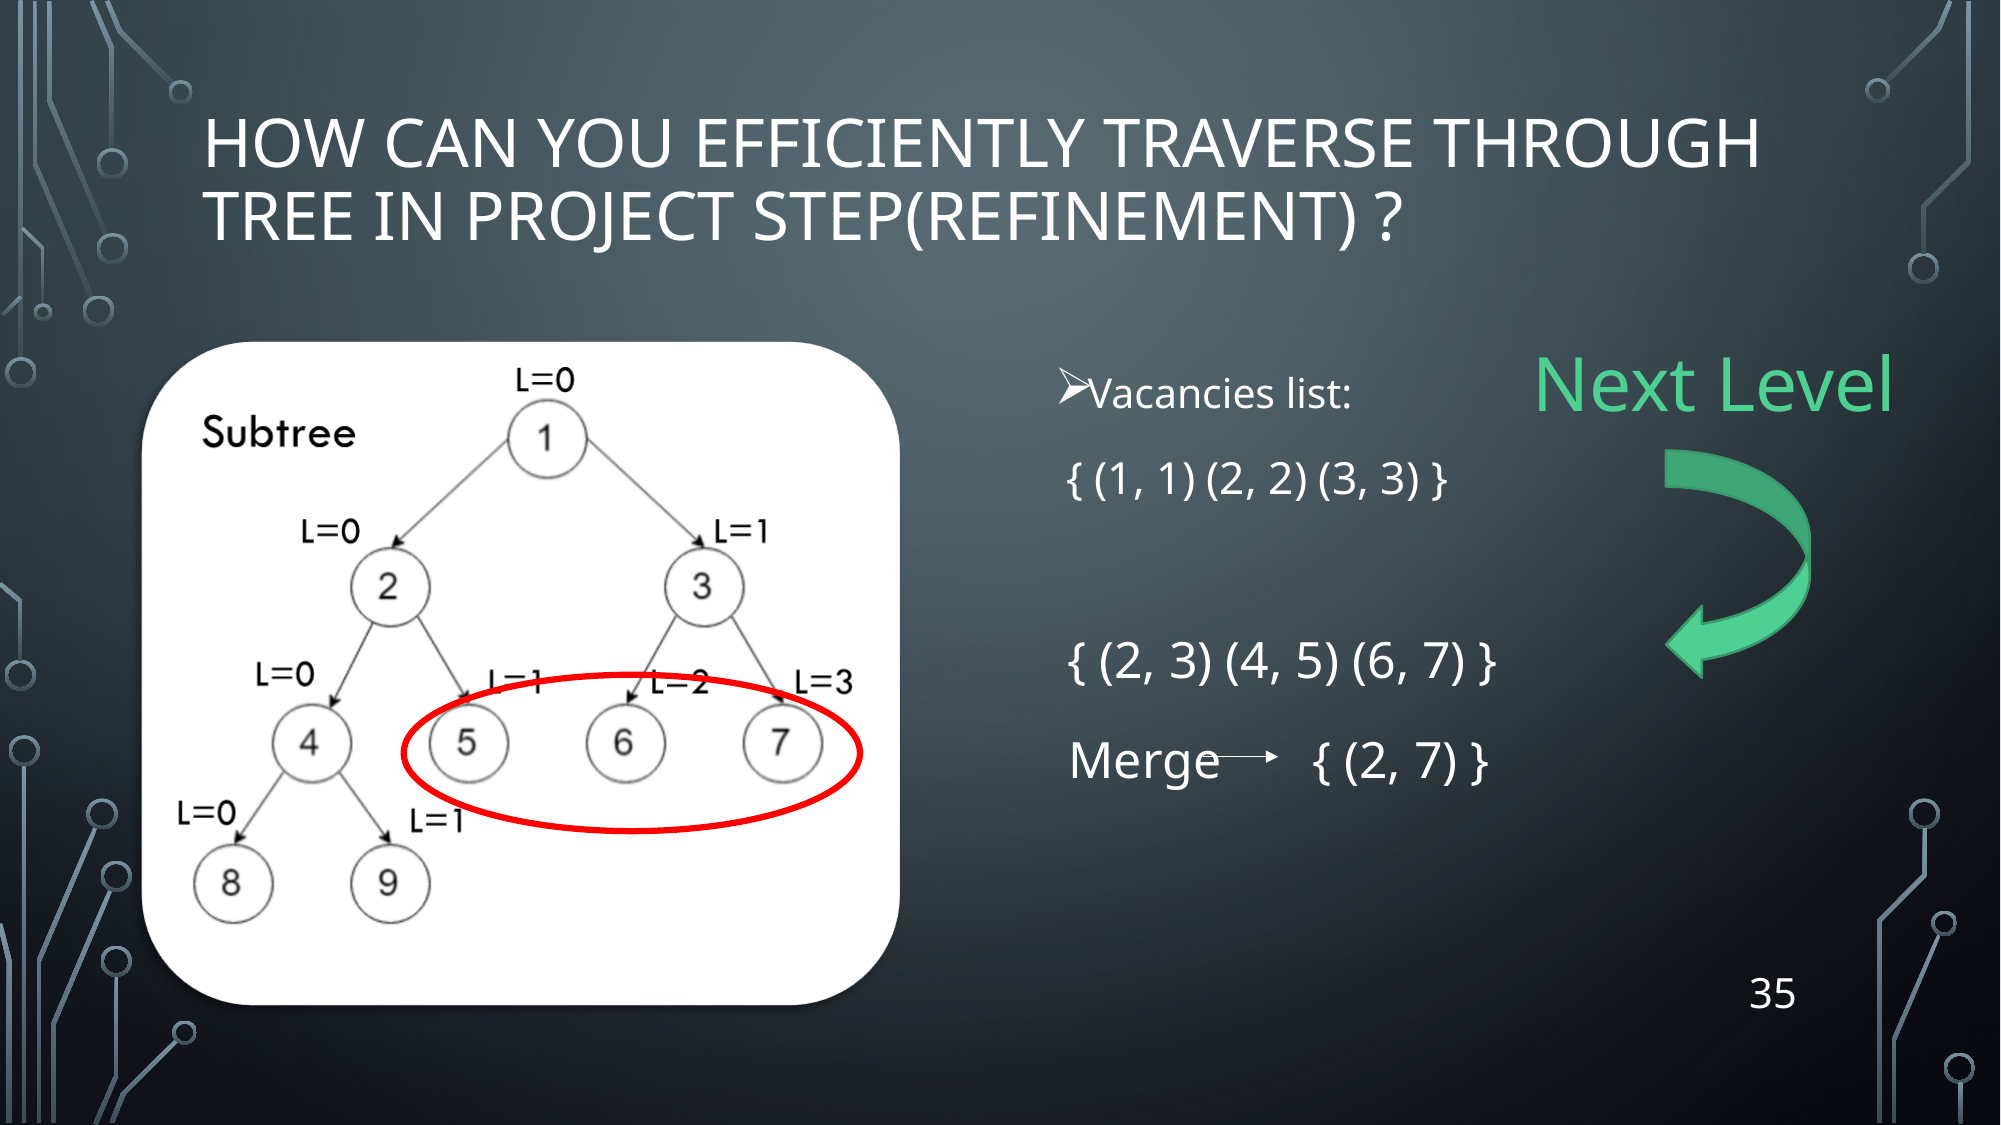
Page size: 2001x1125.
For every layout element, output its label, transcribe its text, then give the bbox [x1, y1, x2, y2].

slide_number 35 [1685, 965, 1813, 1025]
text_box Next Level [1517, 328, 1912, 434]
text_box { (2, 3) (4, 5) (6, 7) } [1039, 609, 1813, 741]
text_box [1664, 449, 1812, 679]
title How can you efficiently traverse through tree in Project Step(Refinement) ? [187, 101, 1813, 344]
list { (1, 1) (2, 2) (3, 3) } [1039, 431, 1513, 563]
text_box Vacancies list: [1039, 350, 1517, 426]
picture [123, 332, 910, 1026]
text_box Merge { (2, 7) } [1053, 708, 1827, 840]
